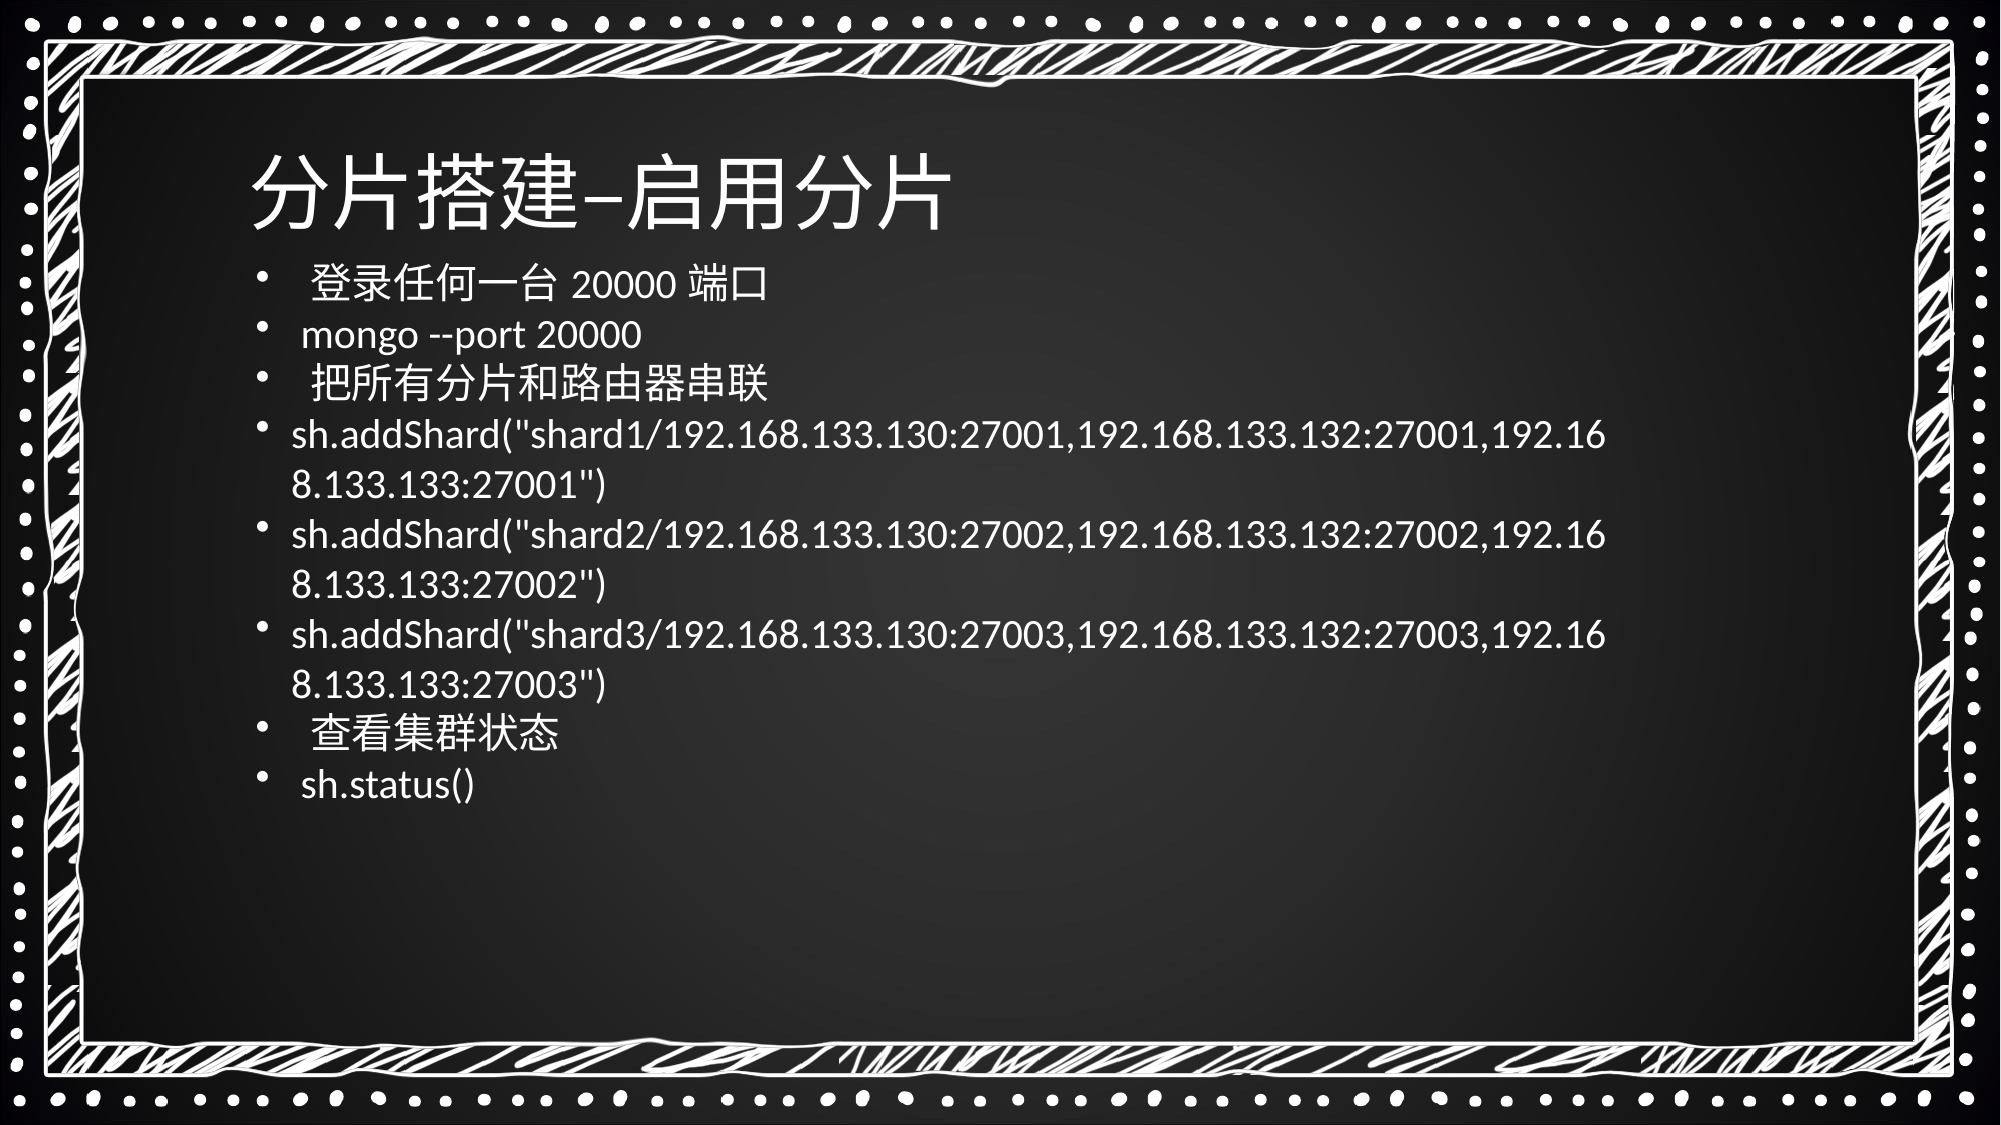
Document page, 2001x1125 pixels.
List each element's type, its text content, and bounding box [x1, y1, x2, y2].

text_box 登录任何一台20000端口 mongo --port 20000 把所有分片和路由器串联 sh.addShard("shard1/192.168.133.130:27001,192.168.133.132:27001,192.168.133.133:27001") sh.addShard("shard2/192.168.133.130:27002,192.168.133.132:27002,192.168.133.133:27002") sh.addShard("shard3/192.168.133.130:27003,192.168.133.132:27003,192.168.133.133:27003") 查看集群状态 sh.status() [240, 249, 1624, 815]
picture [0, 0, 2001, 1125]
text_box 分片搭建–启用分片 [240, 133, 1643, 248]
